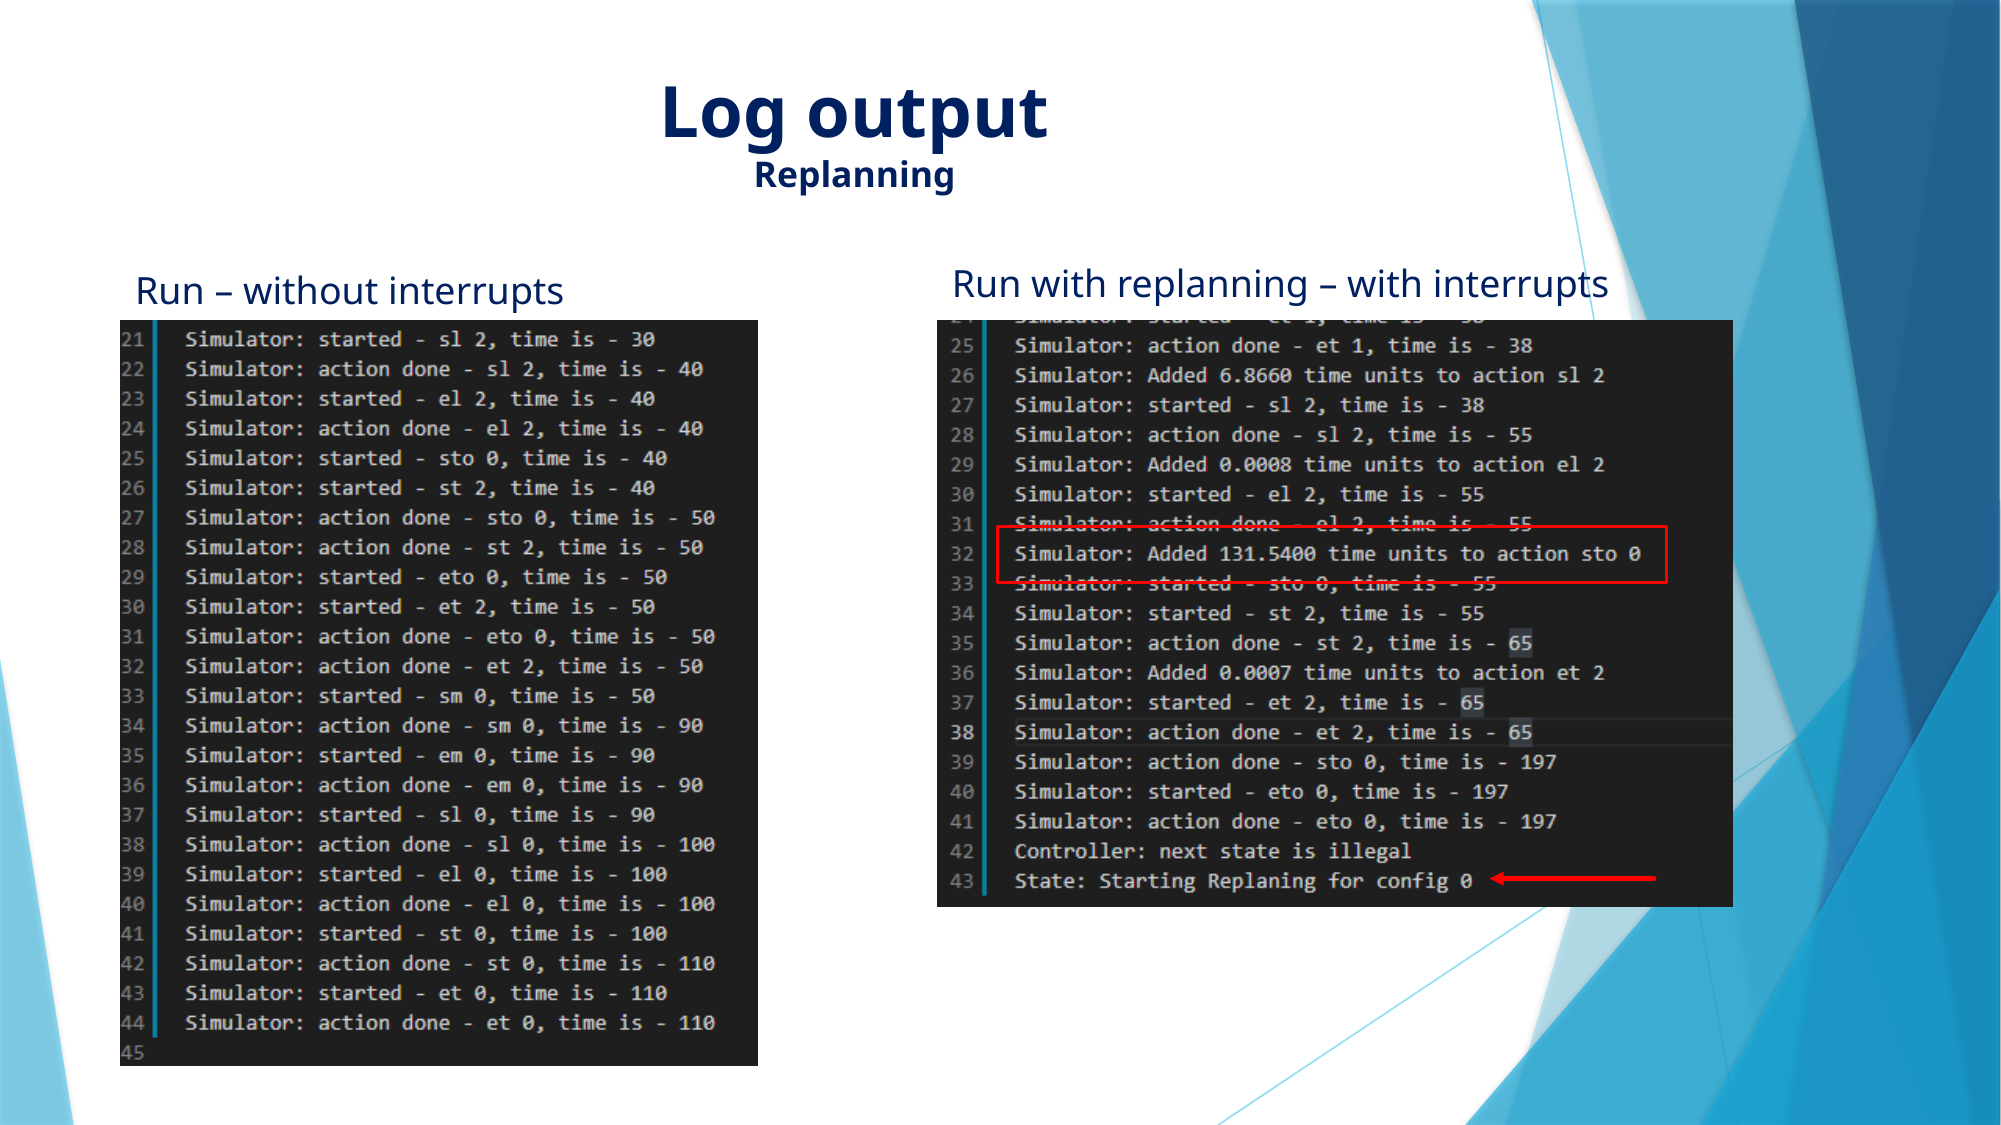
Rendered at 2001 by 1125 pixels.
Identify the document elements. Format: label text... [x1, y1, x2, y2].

title Log output Replanning [149, 59, 1560, 202]
text_box Run – without interrupts [120, 259, 589, 319]
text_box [936, 319, 1734, 907]
picture [119, 319, 759, 1066]
text_box Run with replanning – with interrupts [937, 253, 1643, 313]
